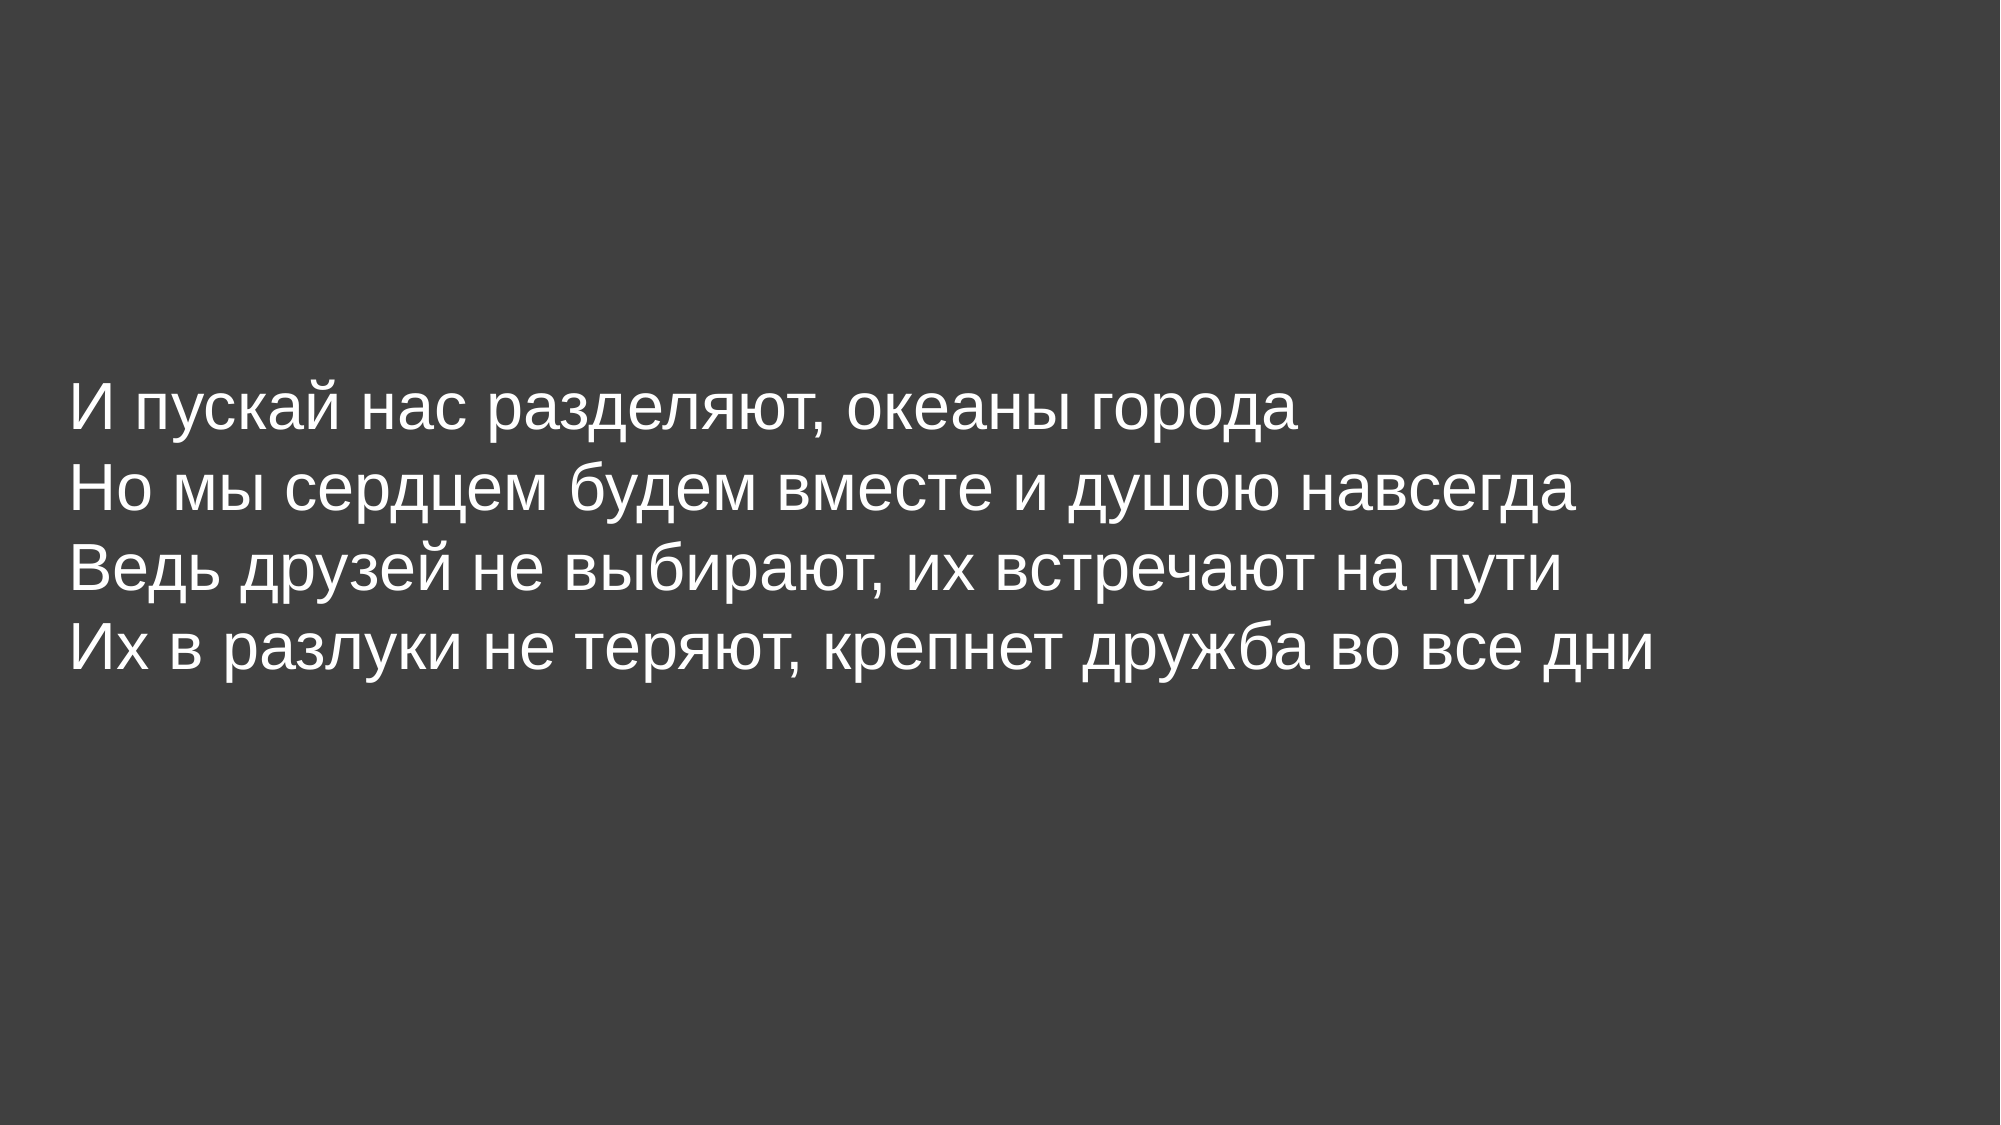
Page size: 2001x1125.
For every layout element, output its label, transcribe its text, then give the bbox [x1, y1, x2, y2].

text_box И пускай нас разделяют, океаны города Но мы сердцем будем вместе и душою навсегда Ведь друзей не выбирают, их встречают на пути Их в разлуки не теряют, крепнет дружба во все дни [53, 151, 2000, 896]
